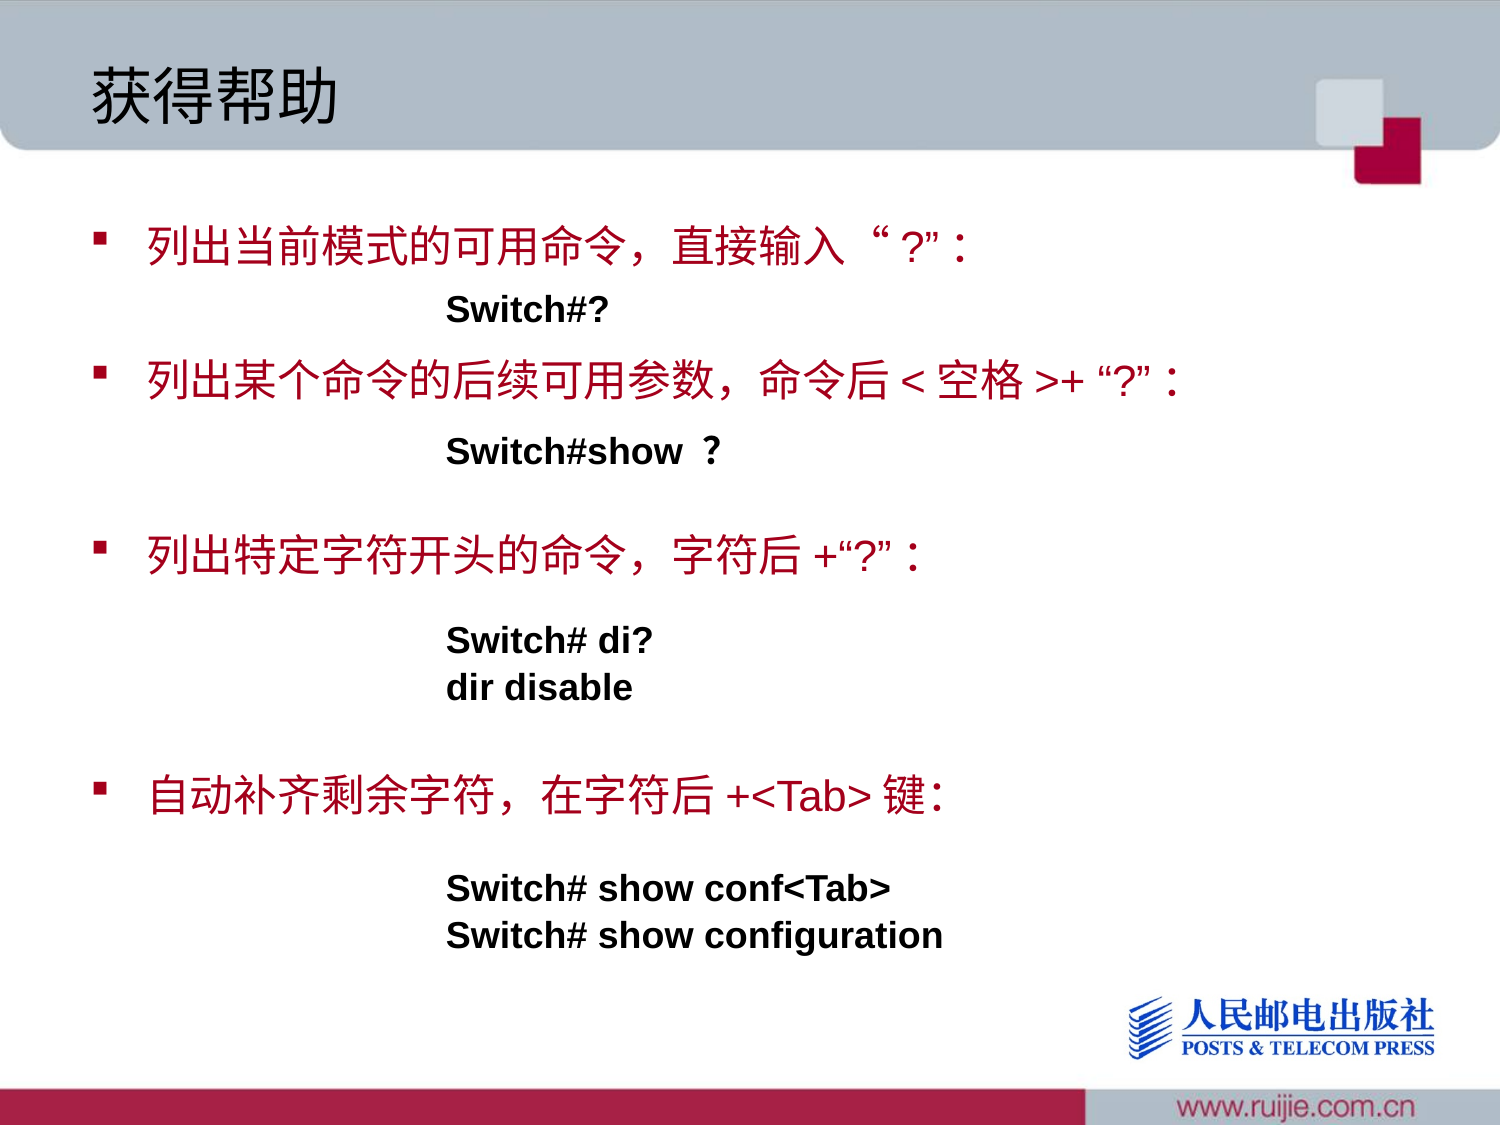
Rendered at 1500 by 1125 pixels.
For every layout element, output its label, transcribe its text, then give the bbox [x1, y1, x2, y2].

text_box Switch#? Switch#show ？ [430, 275, 1010, 480]
picture [0, 0, 1500, 1125]
title 获得帮助 [75, 31, 1306, 159]
text_box Switch# di? dir disable [430, 606, 1305, 716]
text_box Switch# show conf<Tab> Switch# show configuration [430, 854, 1305, 964]
list 列出当前模式的可用命令，直接输入“?”： 列出某个命令的后续可用参数，命令后<空格>+ “?”： 列出特定字符开头的命令，字符后+“?”： 自动补齐剩余字符，在字符后+<Tab>键： [75, 184, 1436, 1017]
